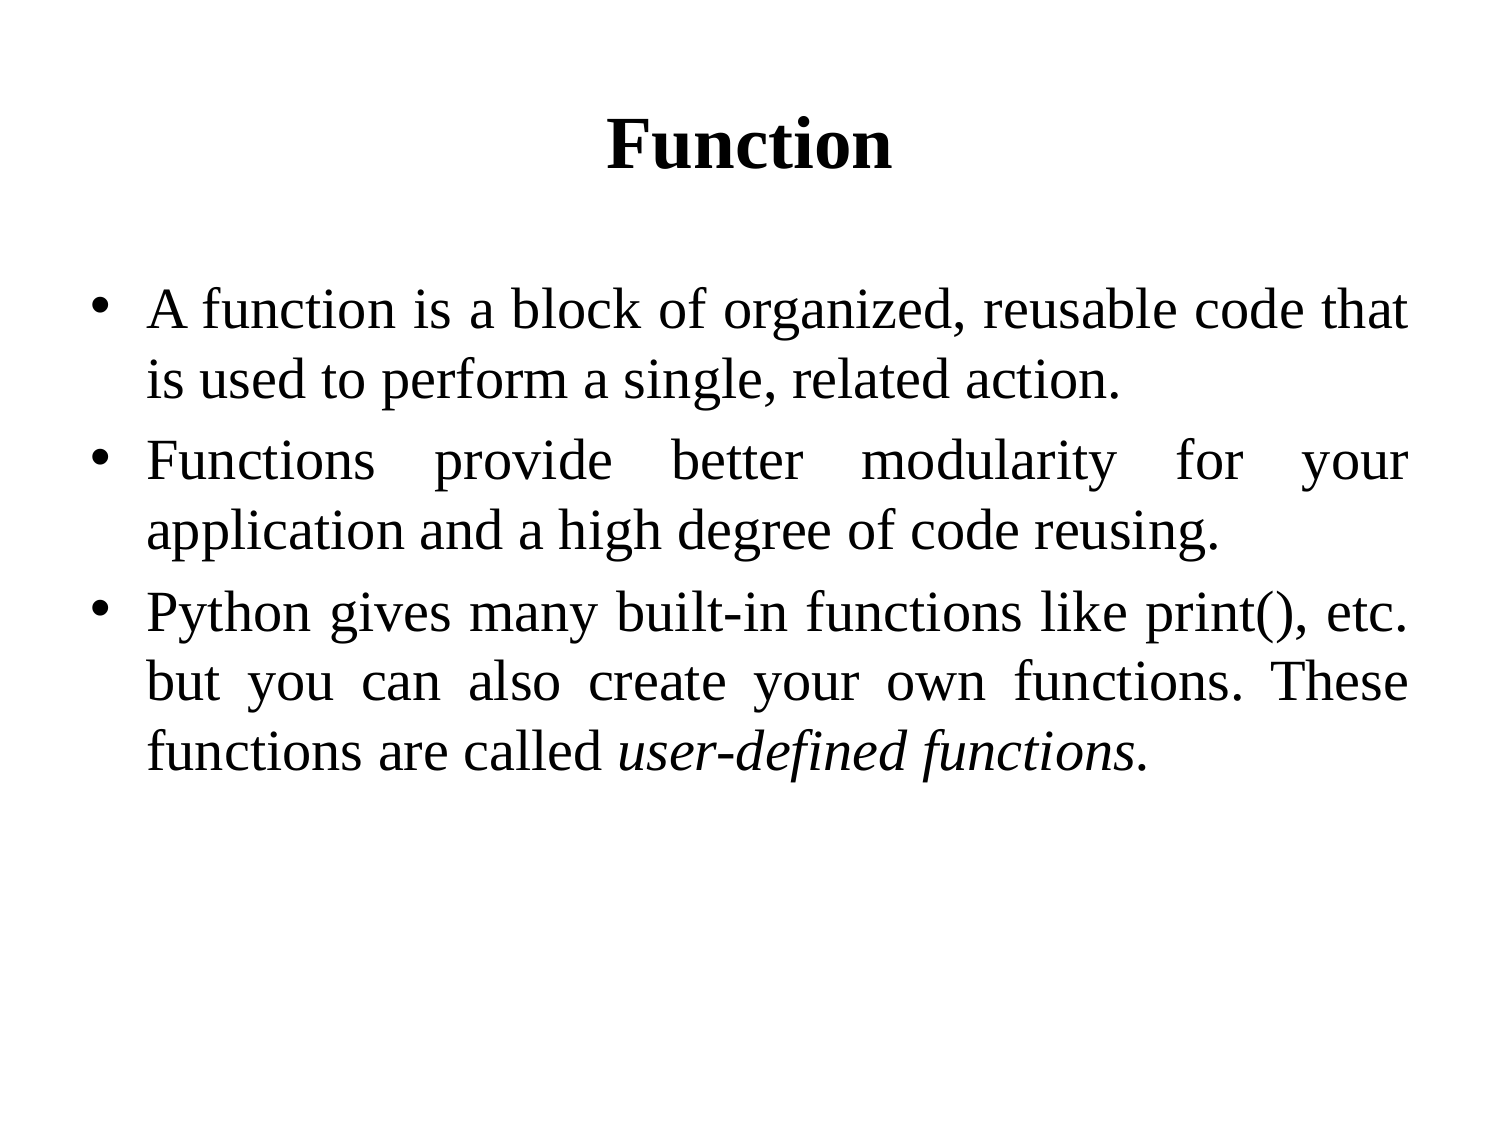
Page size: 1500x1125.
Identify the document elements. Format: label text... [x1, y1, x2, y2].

title Function [75, 45, 1425, 233]
list A function is a block of organized, reusable code that is used to perform a single, related action. Functions provide better modularity for your application and a high degree of code reusing. Python gives many built-in functions like print(), etc. but you can also create your own functions. These functions are called user-defined functions. [75, 262, 1425, 1005]
